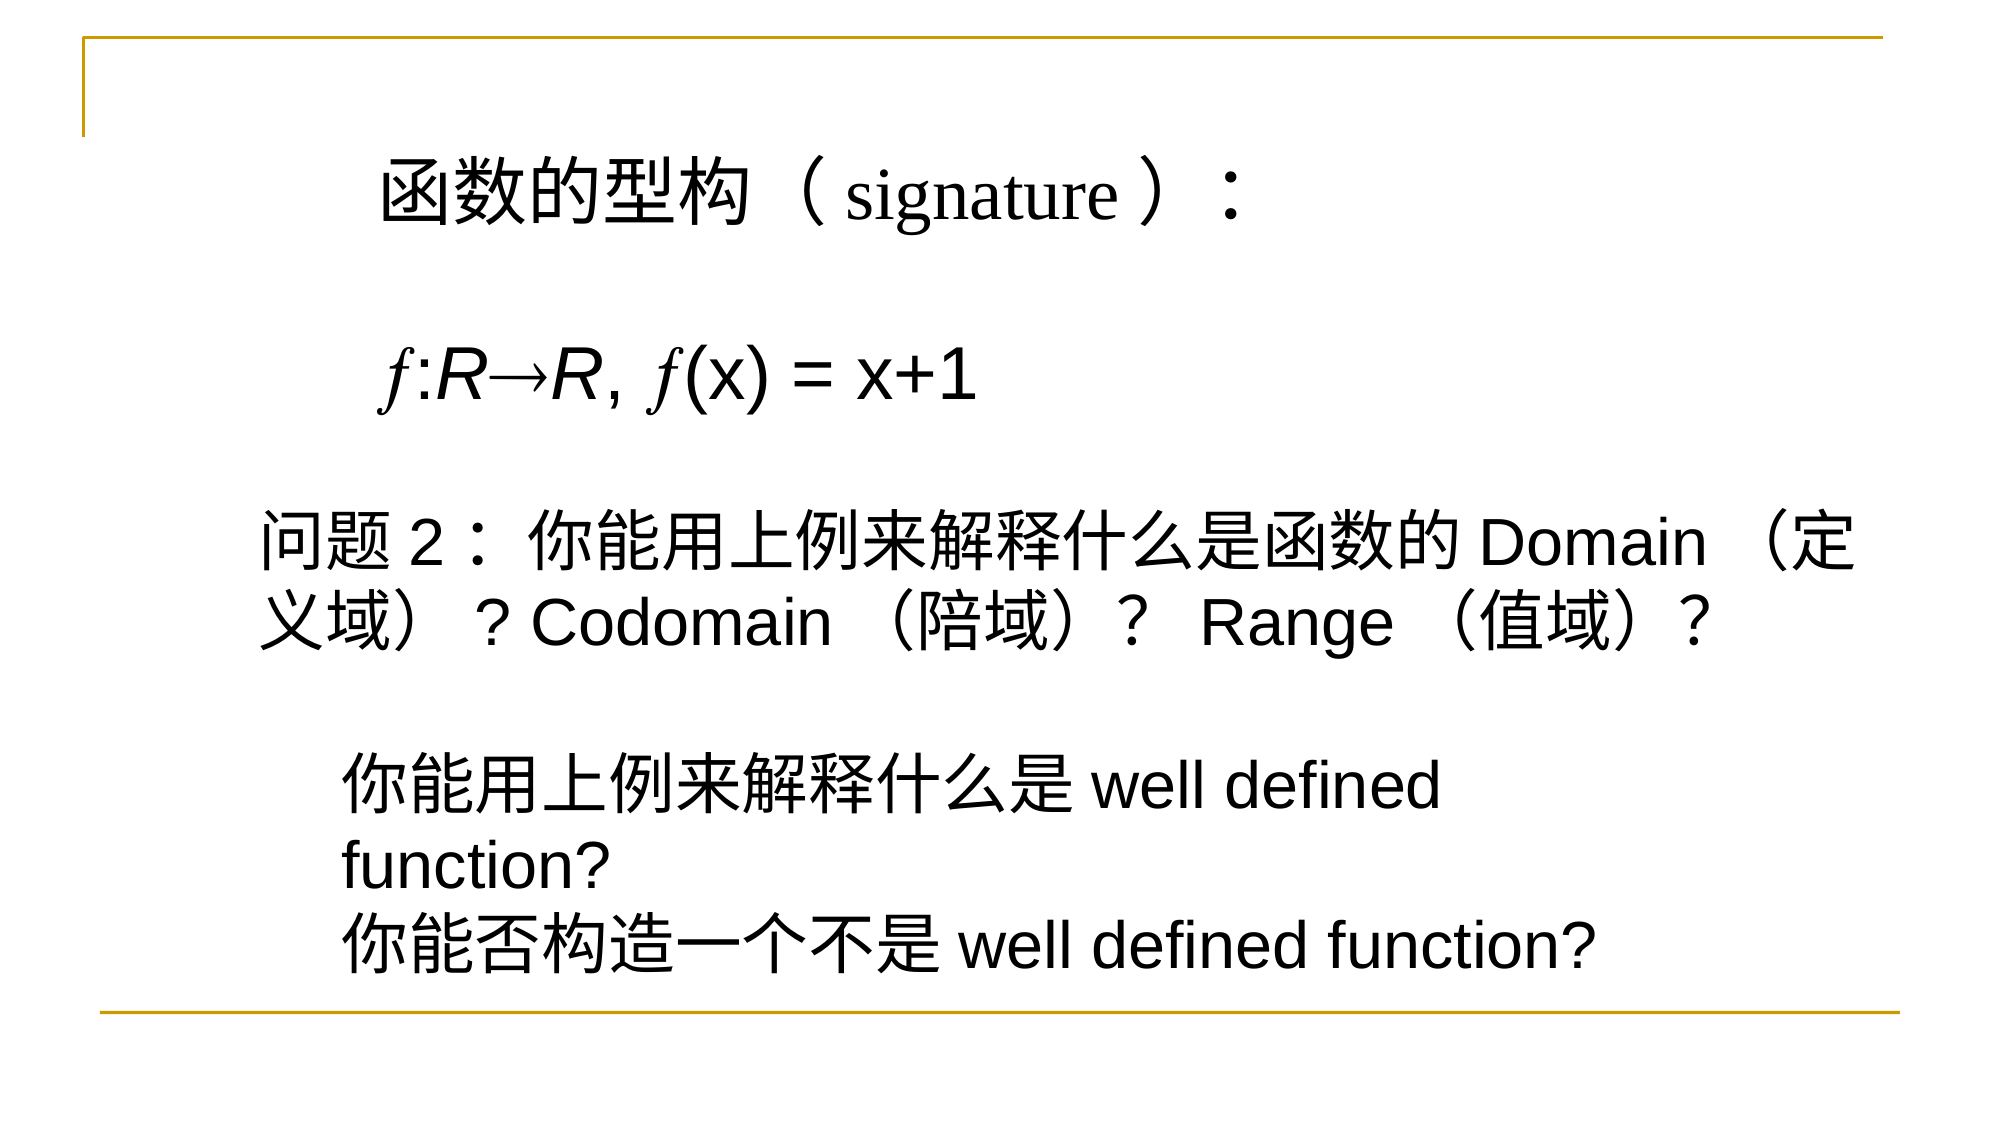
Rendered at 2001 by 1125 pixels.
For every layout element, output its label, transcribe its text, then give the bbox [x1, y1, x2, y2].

text_box 函数的型构（signature）： :RR, (x) = x+1 [362, 137, 1615, 422]
text_box 你能用上例来解释什么是well defined function? 你能否构造一个不是well defined function? [326, 734, 1733, 990]
text_box 问题2：你能用上例来解释什么是函数的Domain（定义域）? Codomain（陪域）？Range（值域）？ [244, 491, 1886, 667]
